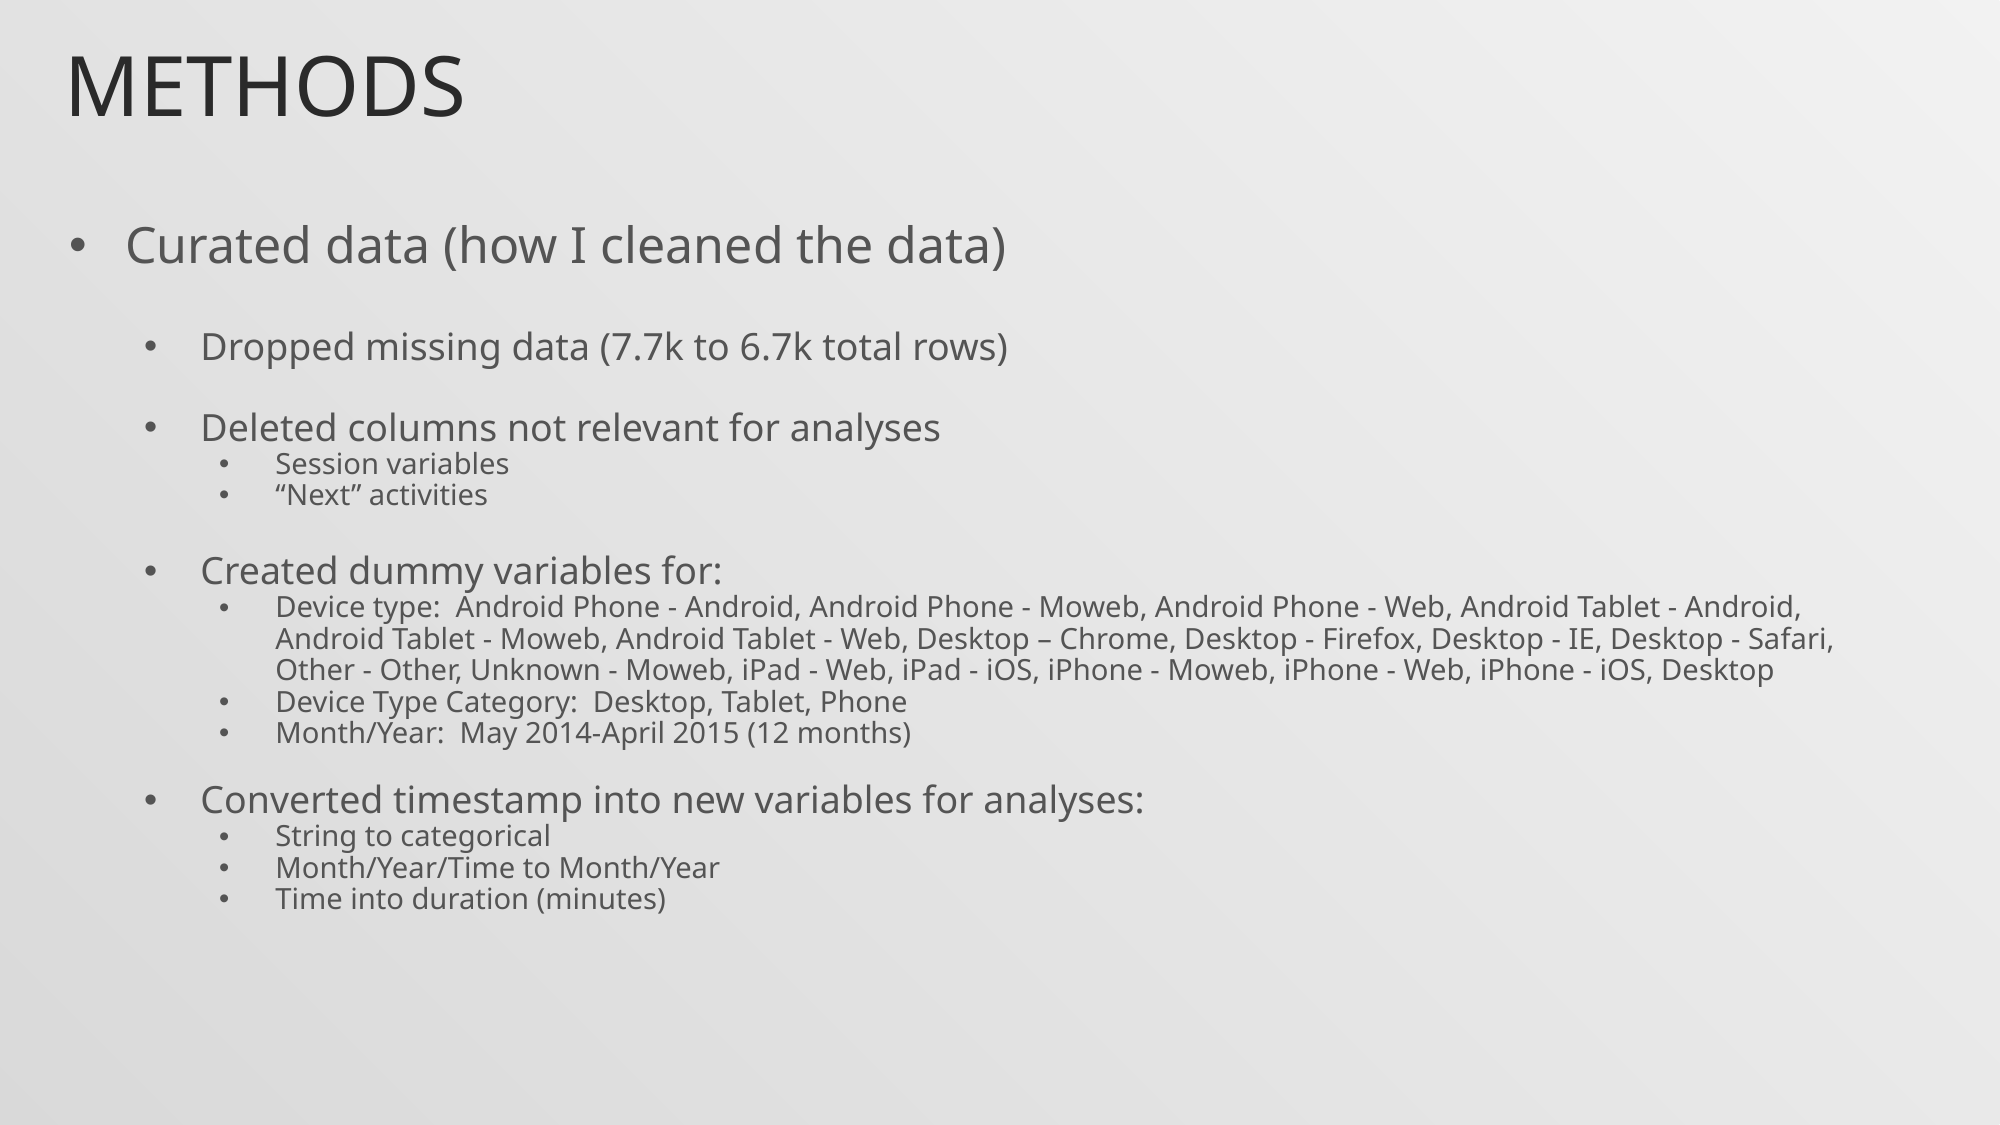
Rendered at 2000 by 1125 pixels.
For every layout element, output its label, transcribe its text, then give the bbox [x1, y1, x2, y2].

text_box Curated data (how I cleaned the data) Dropped missing data (7.7k to 6.7k total rows) Deleted columns not relevant for analyses Session variables “Next” activities Created dummy variables for: Device type: Android Phone - Android, Android Phone - Moweb, Android Phone - Web, Android Tablet - Android, Android Tablet - Moweb, Android Tablet - Web, Desktop – Chrome, Desktop - Firefox, Desktop - IE, Desktop - Safari, Other - Other, Unknown - Moweb, iPad - Web, iPad - iOS, iPhone - Moweb, iPhone - Web, iPhone - iOS, Desktop Device Type Category: Desktop, Tablet, Phone Month/Year: May 2014-April 2015 (12 months) Converted timestamp into new variables for analyses: String to categorical Month/Year/Time to Month/Year Time into duration (minutes) [54, 212, 1892, 1125]
title Methods [49, 24, 1650, 143]
